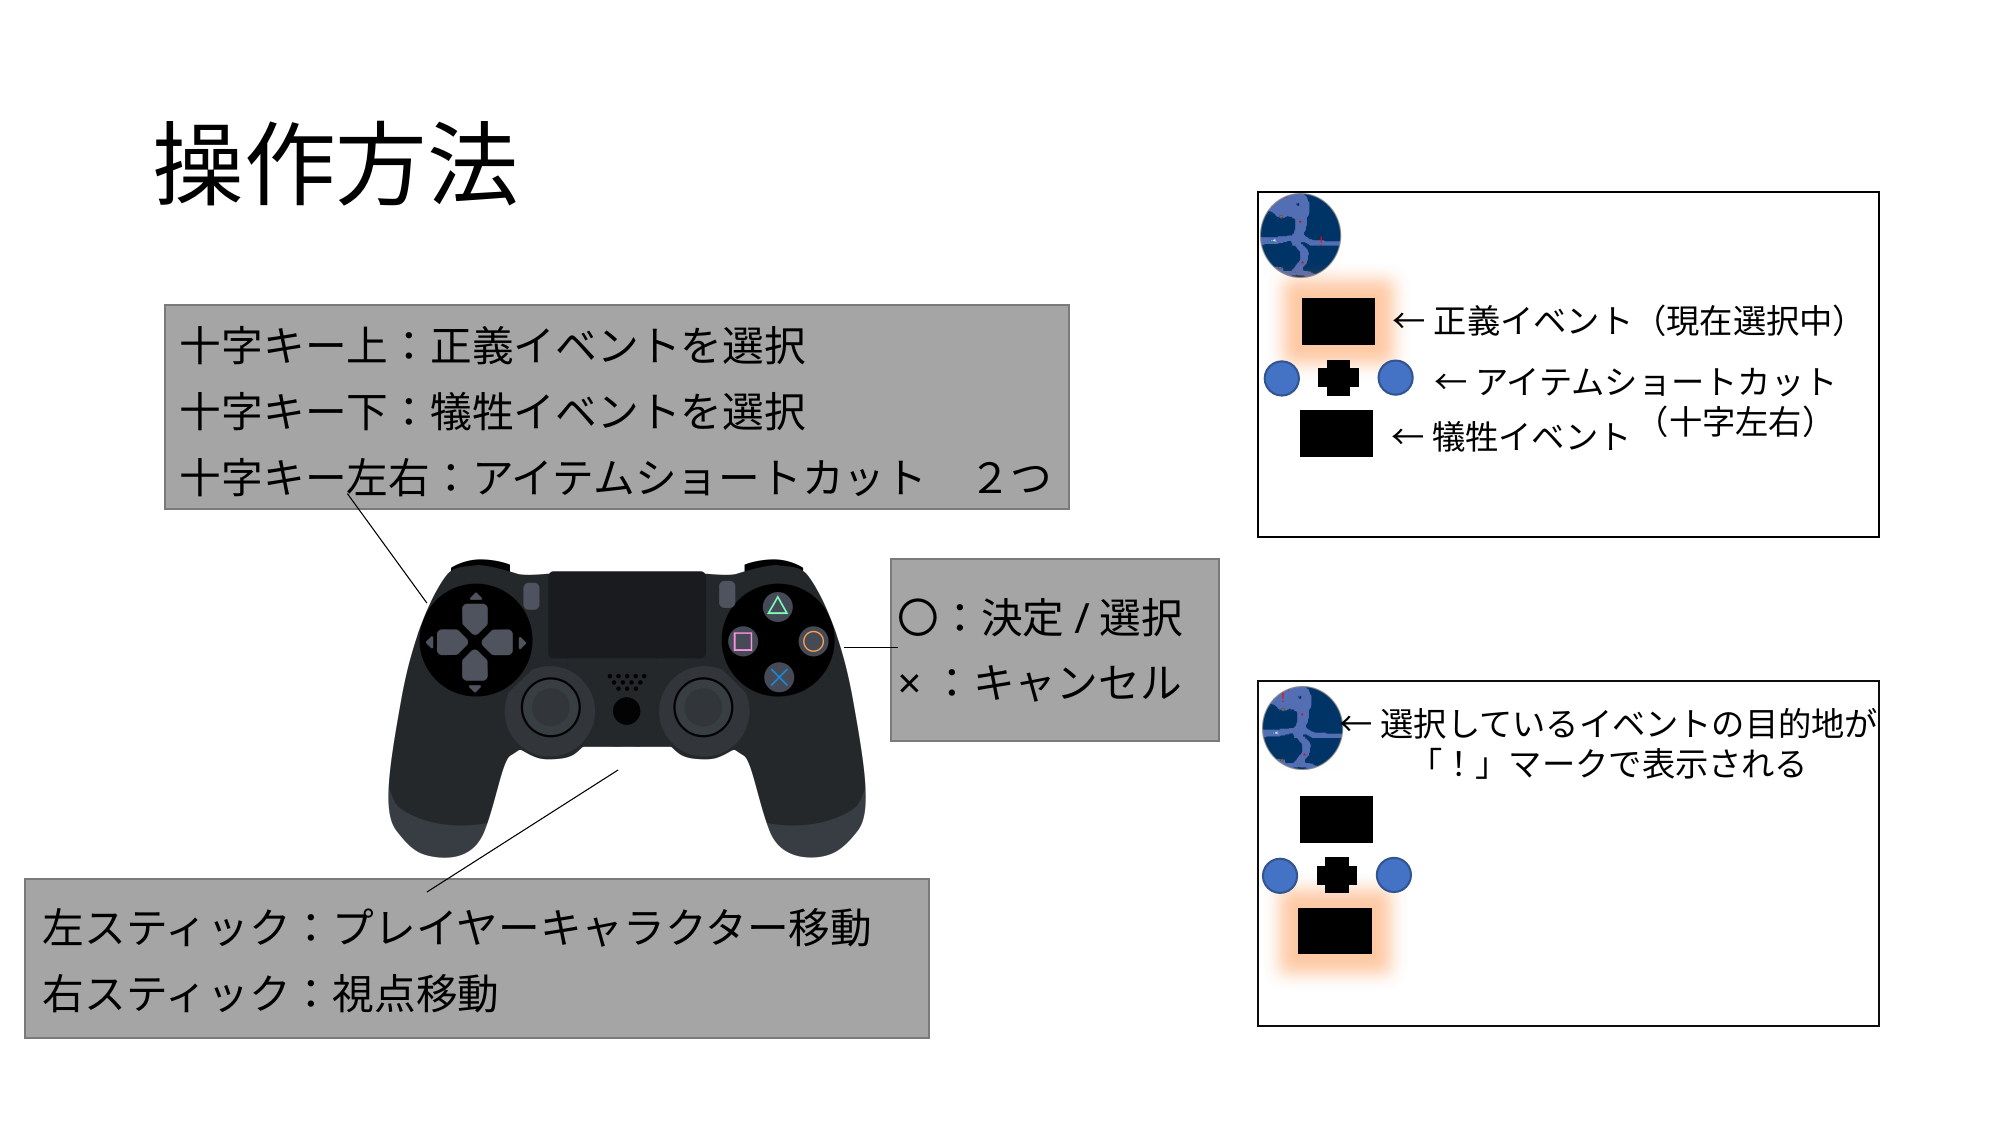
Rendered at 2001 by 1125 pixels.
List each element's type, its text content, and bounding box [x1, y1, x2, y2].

text_box [1300, 410, 1373, 457]
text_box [426, 769, 619, 893]
list 左スティック：プレイヤーキャラクター移動 右スティック：視点移動 [27, 900, 985, 1119]
text_box 十字キー上：正義イベントを選択 十字キー下：犠牲イベントを選択 十字キー左右：アイテムショートカット ２つ [164, 318, 1122, 1032]
text_box [1318, 360, 1359, 396]
text_box [1122, 558, 1220, 589]
text_box [164, 304, 1070, 318]
text_box ←犠牲イベント [1376, 409, 1647, 464]
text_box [347, 493, 427, 603]
text_box [1300, 809, 1373, 843]
text_box [1375, 856, 1413, 894]
text_box ！ [1342, 226, 1346, 257]
text_box [1302, 298, 1375, 345]
text_box [1257, 791, 1880, 1027]
text_box [1377, 359, 1414, 396]
text_box [24, 878, 164, 1039]
picture [1262, 686, 1344, 770]
text_box ←選択しているイベントの目的地が 「！」マークで表示される [1840, 695, 1894, 791]
title 操作方法 [137, 59, 1863, 278]
text_box ←アイテムショートカット （十字左右） [1419, 353, 1853, 449]
text_box [1257, 191, 1880, 538]
text_box [1298, 908, 1372, 954]
text_box [1840, 680, 1880, 695]
text_box [1263, 360, 1300, 397]
text_box [1317, 857, 1357, 893]
text_box ←正義イベント（現在選択中） [1377, 293, 1882, 348]
picture [1260, 193, 1342, 278]
text_box 〇：決定/選択 ×：キャンセル [882, 589, 1840, 809]
picture [388, 559, 866, 858]
text_box [1261, 857, 1299, 894]
